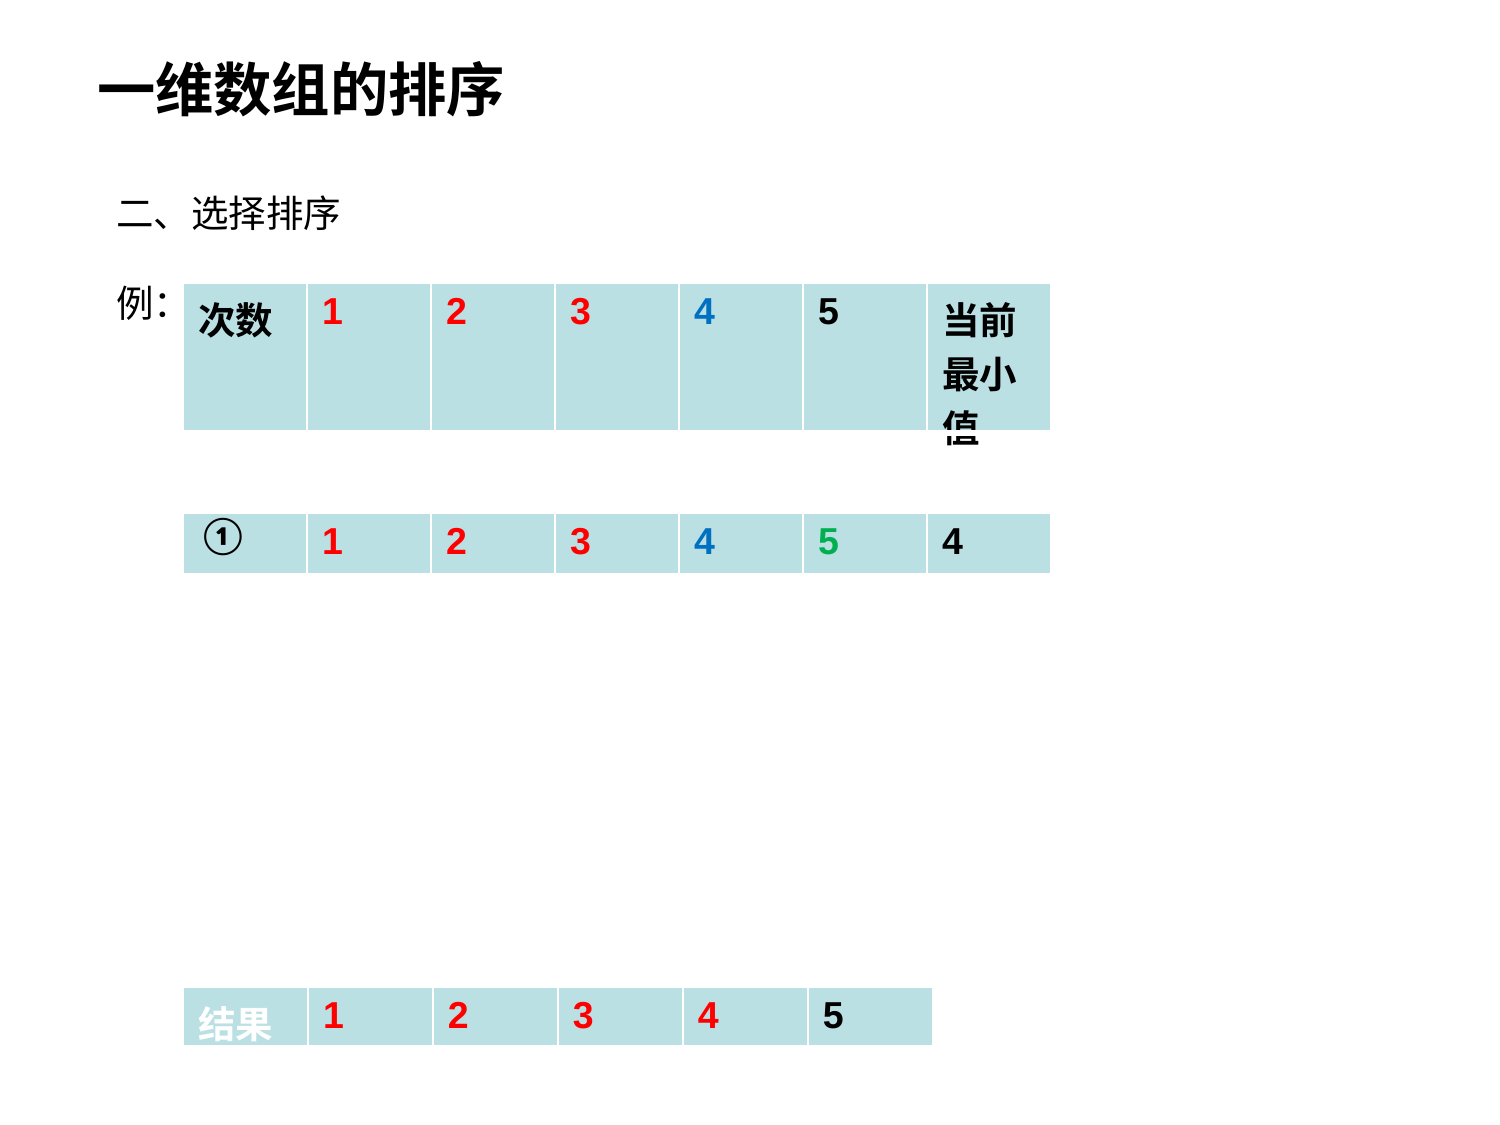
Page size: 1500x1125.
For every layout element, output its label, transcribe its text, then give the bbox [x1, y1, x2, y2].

table_header ① [184, 514, 306, 573]
table_header 1 [309, 988, 432, 1045]
table_header 4 [928, 514, 1050, 573]
table_header 结果 [184, 988, 307, 1045]
table_header 5 [804, 514, 926, 573]
table_header 3 [556, 284, 678, 430]
table_header 2 [432, 514, 554, 573]
table_header 3 [556, 514, 678, 573]
table_header 5 [809, 988, 932, 1045]
table_header 2 [434, 988, 557, 1045]
table_header 4 [680, 514, 802, 573]
table_header 5 [804, 284, 926, 430]
table_header 2 [432, 284, 554, 430]
table_header 4 [684, 988, 807, 1045]
text_box 一维数组的排序 [82, 45, 703, 131]
table_header 1 [308, 284, 430, 430]
text_box 二、选择排序 例：对{5 ,3 ,4 ,2 ,1}从小到大进行排序 [101, 183, 1046, 333]
table_header 次数 [184, 284, 306, 430]
table_header 4 [680, 284, 802, 430]
table_header 当前最小值 [928, 284, 1050, 430]
table_header 1 [308, 514, 430, 573]
table_header 3 [559, 988, 682, 1045]
